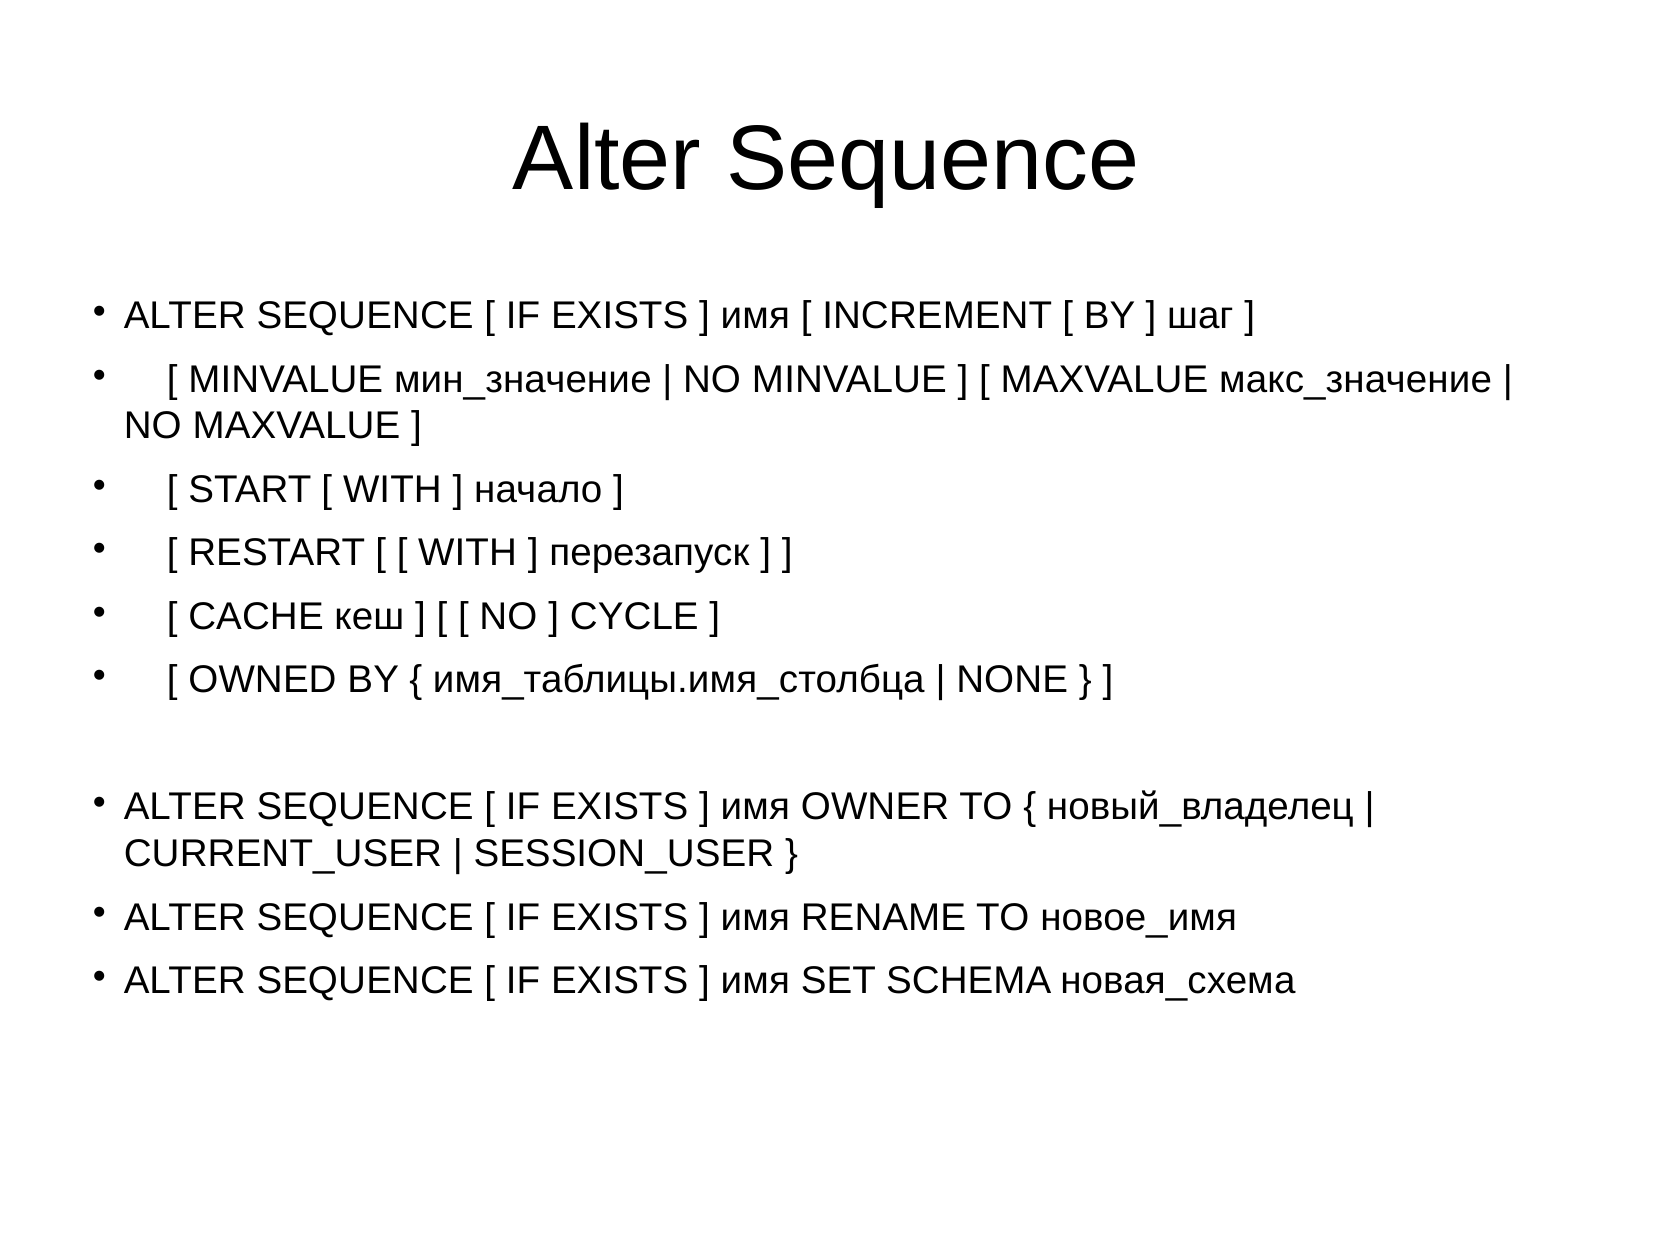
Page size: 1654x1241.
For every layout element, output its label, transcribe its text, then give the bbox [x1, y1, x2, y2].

text_box Alter Sequence [82, 49, 1571, 257]
text_box ALTER SEQUENCE [ IF EXISTS ] имя [ INCREMENT [ BY ] шаг ] [ MINVALUE мин_значение | NO MINVALUE ] [ MAXVALUE макс_значение | NO MAXVALUE ] [ START [ WITH ] начало ] [ RESTART [ [ WITH ] перезапуск ] ] [ CACHE кеш ] [ [ NO ] CYCLE ] [ OWNED BY { имя_таблицы.имя_столбца | NONE } ] ALTER SEQUENCE [ IF EXISTS ] имя OWNER TO { новый_владелец | CURRENT_USER | SESSION_USER } ALTER SEQUENCE [ IF EXISTS ] имя RENAME TO новое_имя ALTER SEQUENCE [ IF EXISTS ] имя SET SCHEMA новая_схема [82, 290, 1571, 1010]
